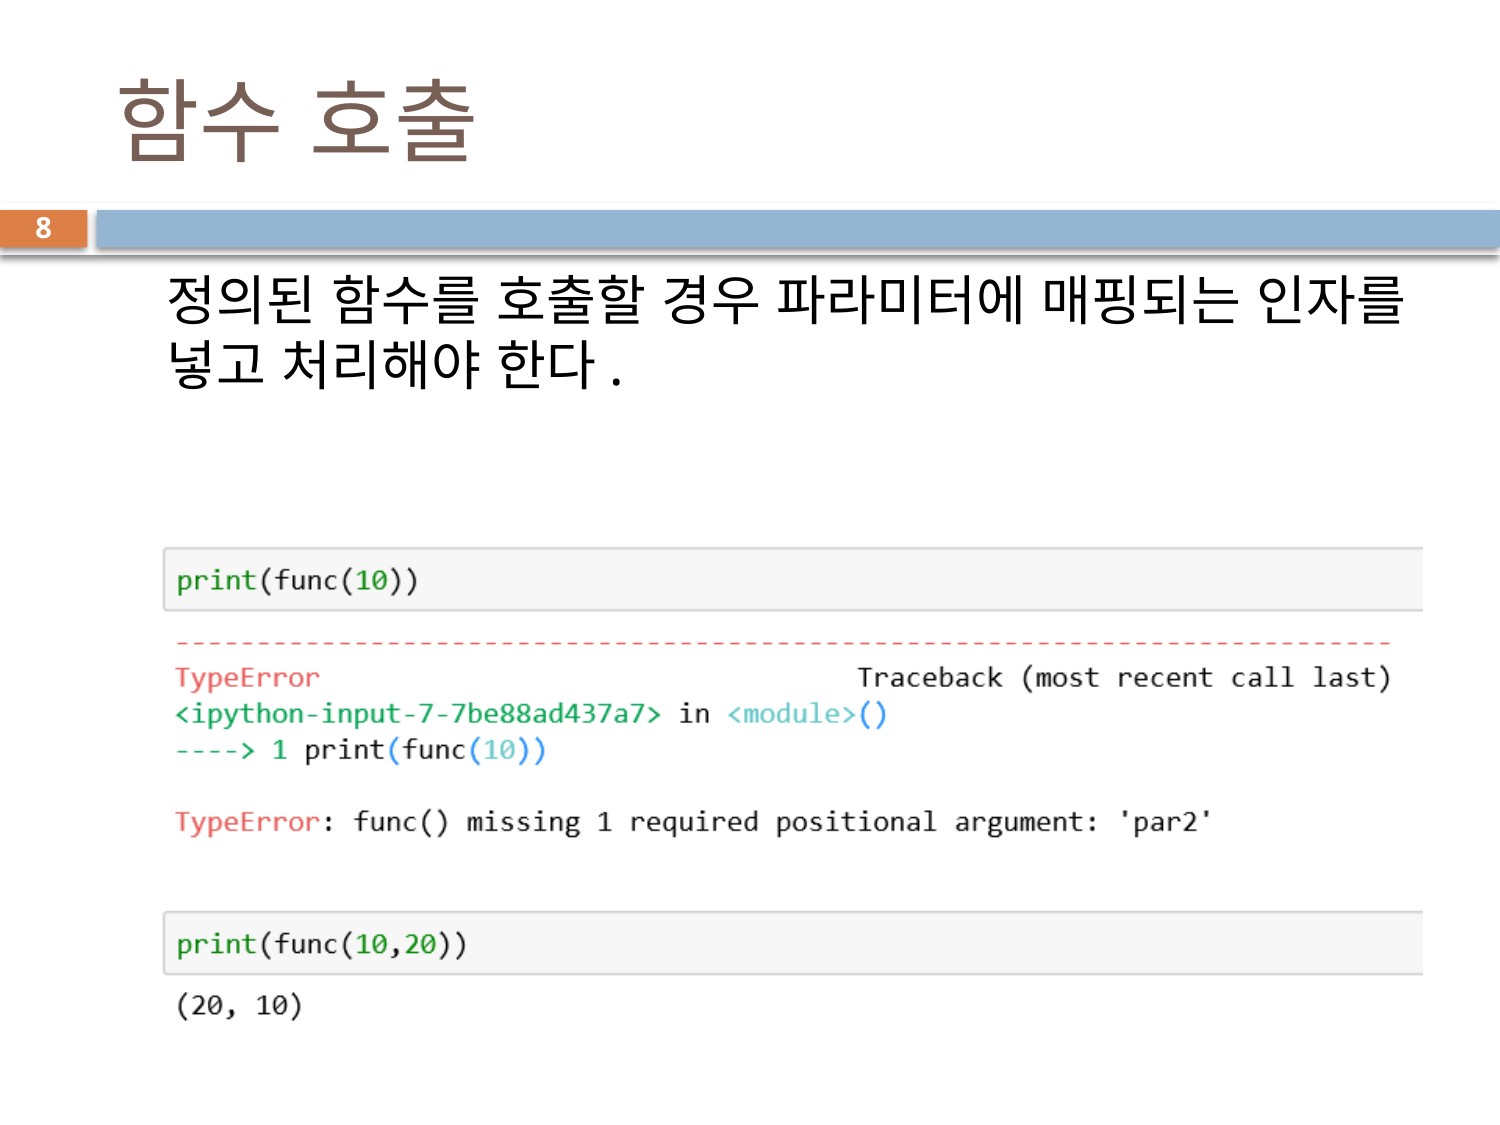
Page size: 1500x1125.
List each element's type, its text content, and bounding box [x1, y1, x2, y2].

slide_number 8 [0, 208, 88, 249]
list 정의된 함수를 호출할 경우 파라미터에 매핑되는 인자를 넣고 처리해야 한다. [76, 259, 1427, 480]
title 함수 호출 [100, 37, 1438, 200]
picture [159, 538, 1423, 1057]
